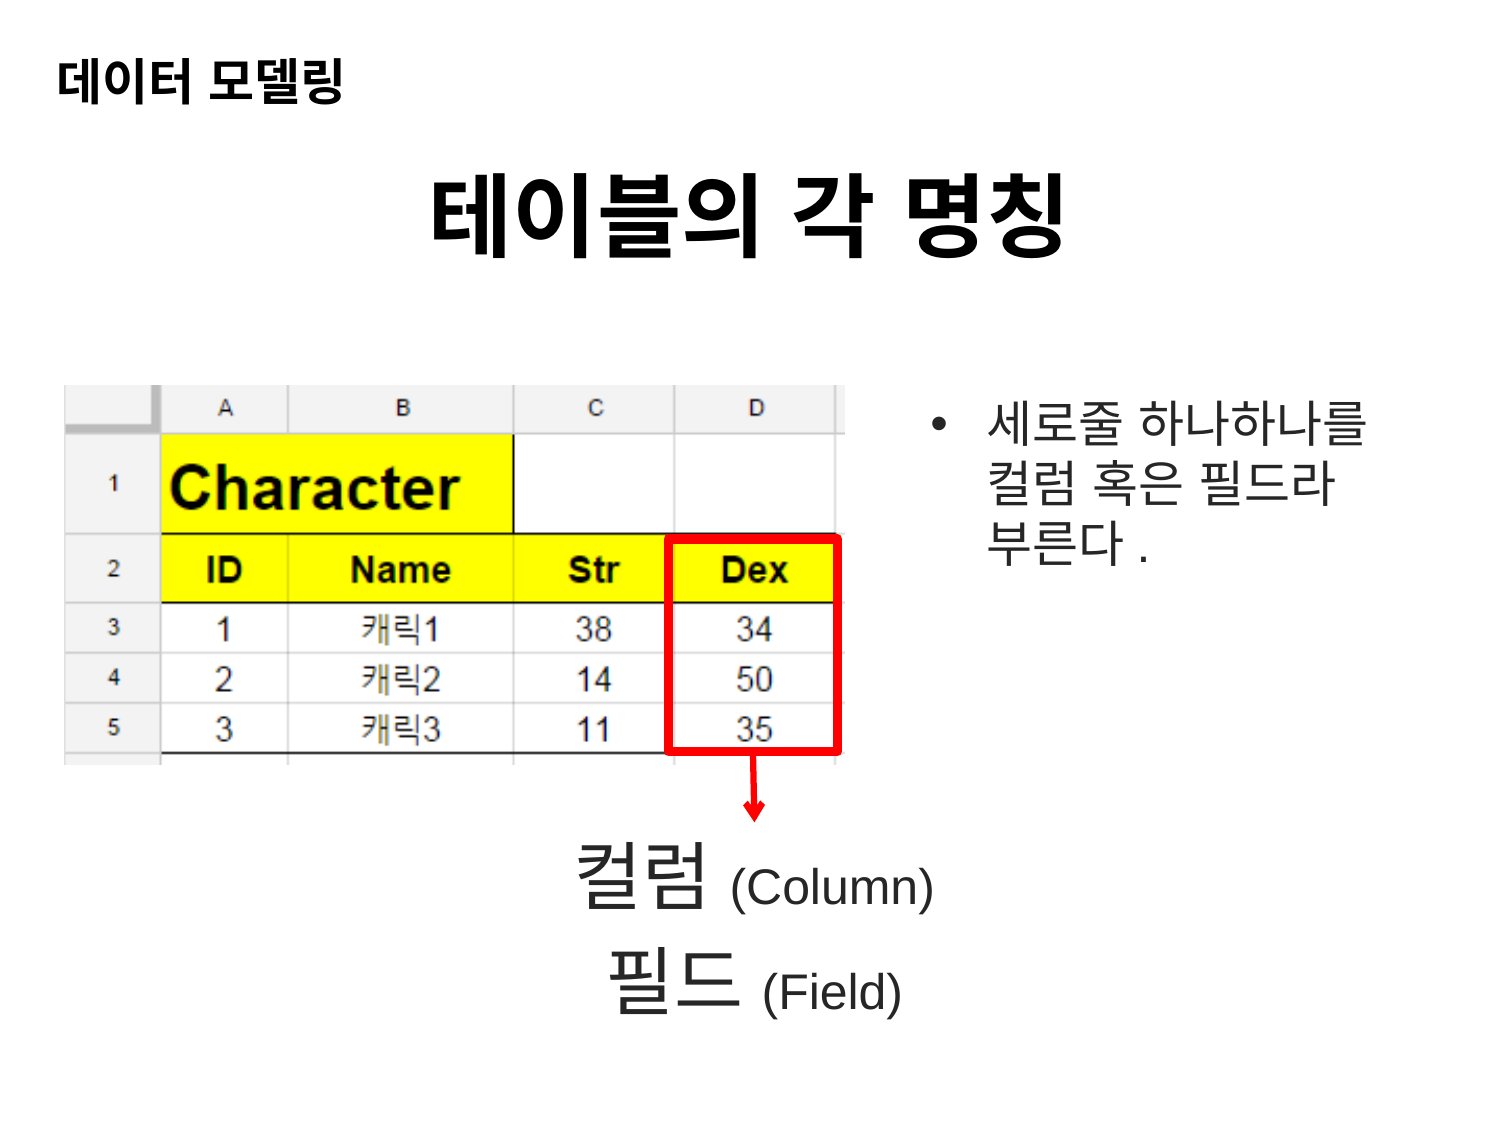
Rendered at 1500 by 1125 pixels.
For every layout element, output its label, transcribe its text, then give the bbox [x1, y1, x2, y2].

picture [64, 385, 845, 765]
title 테이블의 각 명칭 [0, 125, 1500, 303]
list 데이터 모델링 [41, 42, 727, 126]
list 컬럼(Column) 필드(Field) [513, 822, 996, 1047]
text_box 세로줄 하나하나를 컬럼 혹은 필드라 부른다. [915, 385, 1459, 610]
